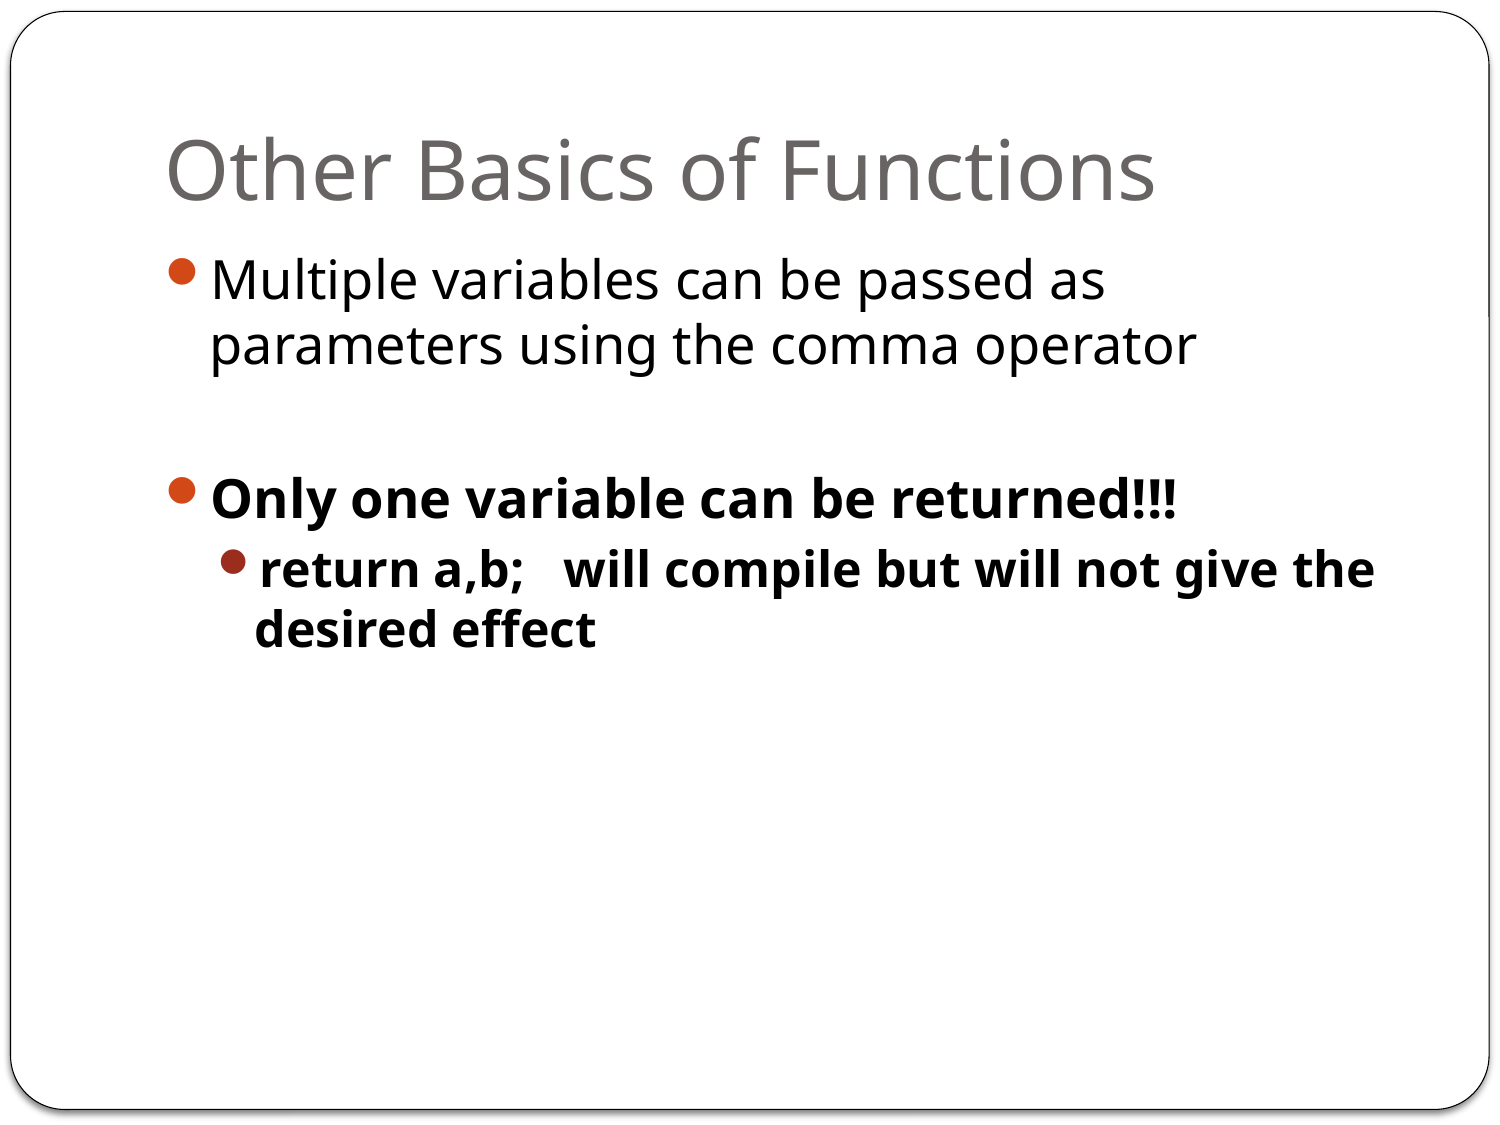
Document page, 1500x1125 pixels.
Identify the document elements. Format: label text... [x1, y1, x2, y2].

title Other Basics of Functions [150, 45, 1425, 233]
list Multiple variables can be passed as parameters using the comma operator Only one variable can be returned!!! return a,b; will compile but will not give the desired effect [150, 237, 1425, 1088]
